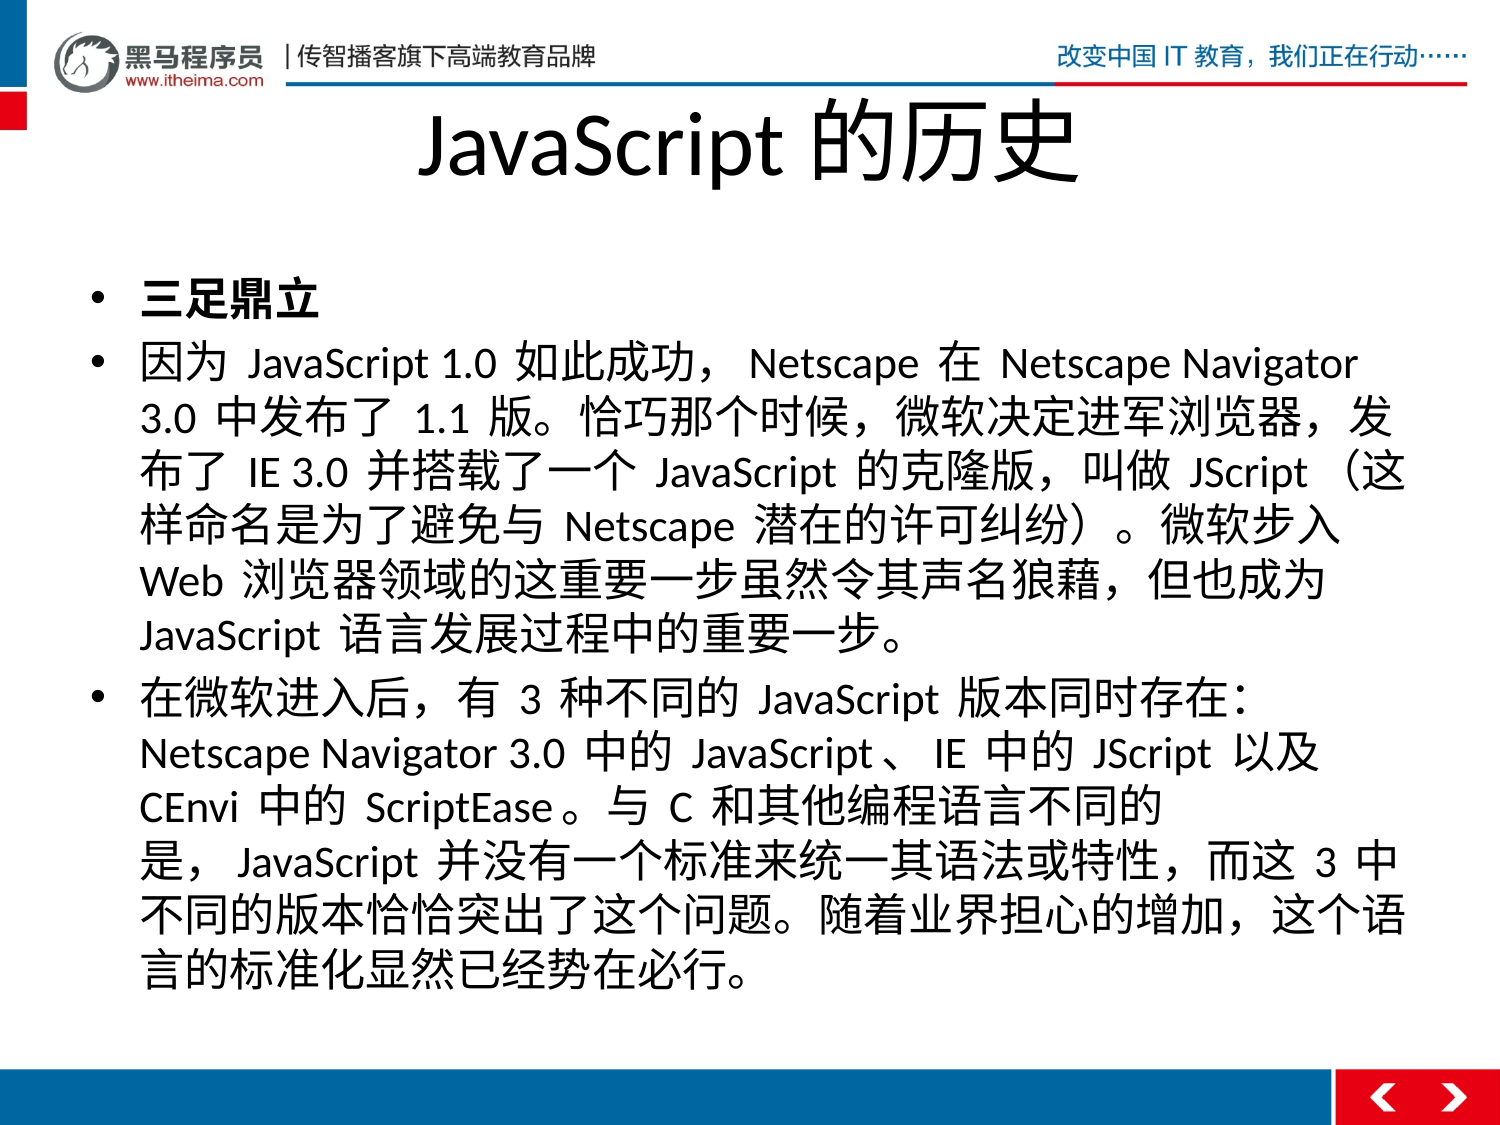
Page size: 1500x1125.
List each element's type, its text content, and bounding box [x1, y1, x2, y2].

title JavaScript的历史 [75, 45, 1425, 233]
picture [0, 0, 1500, 1125]
list 三足鼎立 因为 JavaScript 1.0 如此成功，Netscape 在 Netscape Navigator 3.0 中发布了 1.1 版。恰巧那个时候，微软决定进军浏览器，发布了 IE 3.0 并搭载了一个 JavaScript 的克隆版，叫做 JScript（这样命名是为了避免与 Netscape 潜在的许可纠纷）。微软步入 Web 浏览器领域的这重要一步虽然令其声名狼藉，但也成为 JavaScript 语言发展过程中的重要一步。 在微软进入后，有 3 种不同的 JavaScript 版本同时存在：Netscape Navigator 3.0 中的 JavaScript、IE 中的 JScript 以及 CEnvi 中的 ScriptEase。与 C 和其他编程语言不同的是，JavaScript 并没有一个标准来统一其语法或特性，而这 3 中不同的版本恰恰突出了这个问题。随着业界担心的增加，这个语言的标准化显然已经势在必行。 [75, 262, 1425, 1005]
